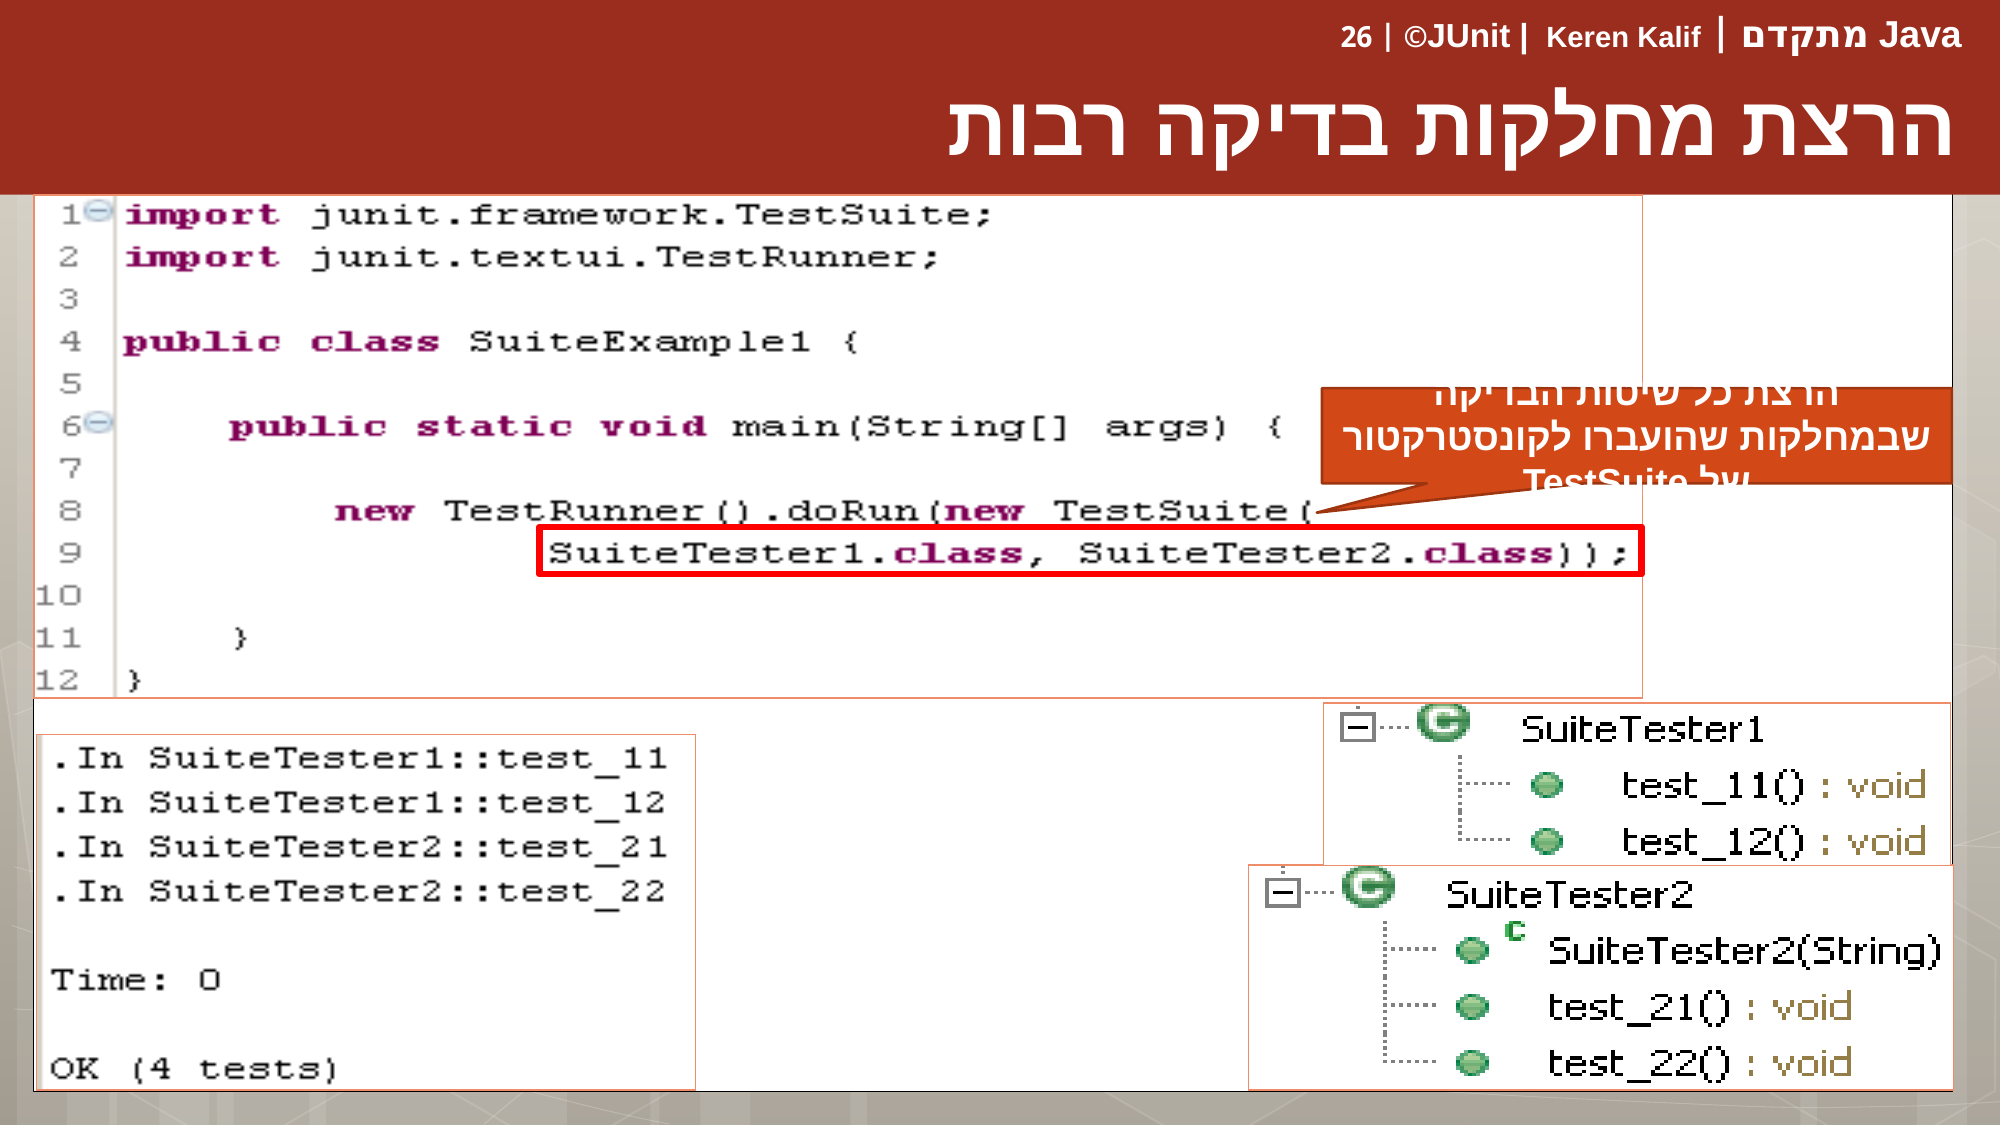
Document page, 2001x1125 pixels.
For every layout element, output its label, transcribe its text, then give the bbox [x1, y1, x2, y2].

title הרצת מחלקות בדיקה רבות [0, 64, 1973, 187]
picture [1249, 703, 1953, 1090]
text_box הרצת כל שיטות הבדיקה שבמחלקות שהועברו לקונסטרקטור של TestSuite [1649, 386, 1954, 485]
picture [34, 195, 1642, 698]
picture [36, 734, 695, 1090]
